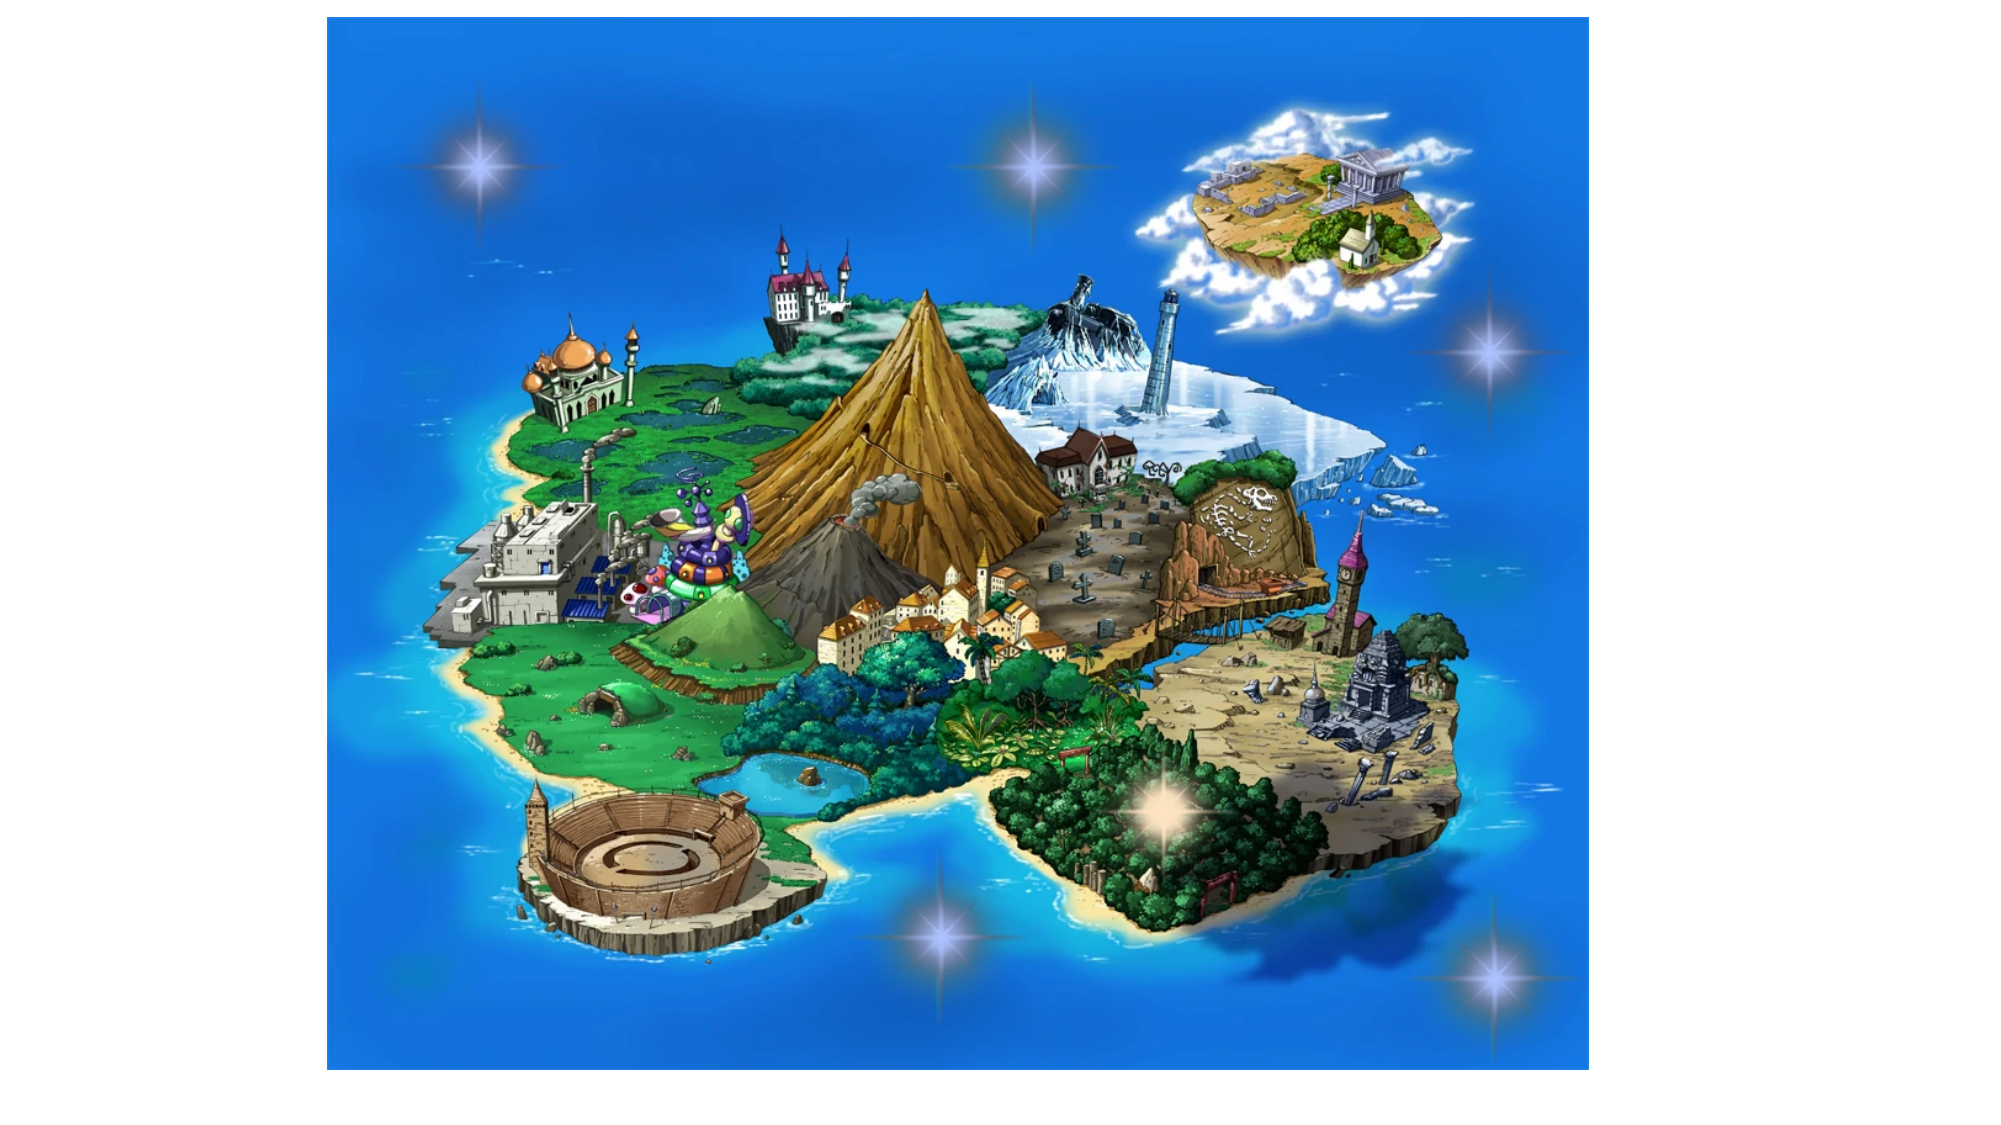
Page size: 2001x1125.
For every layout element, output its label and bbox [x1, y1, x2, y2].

text_box [327, 17, 1589, 1070]
